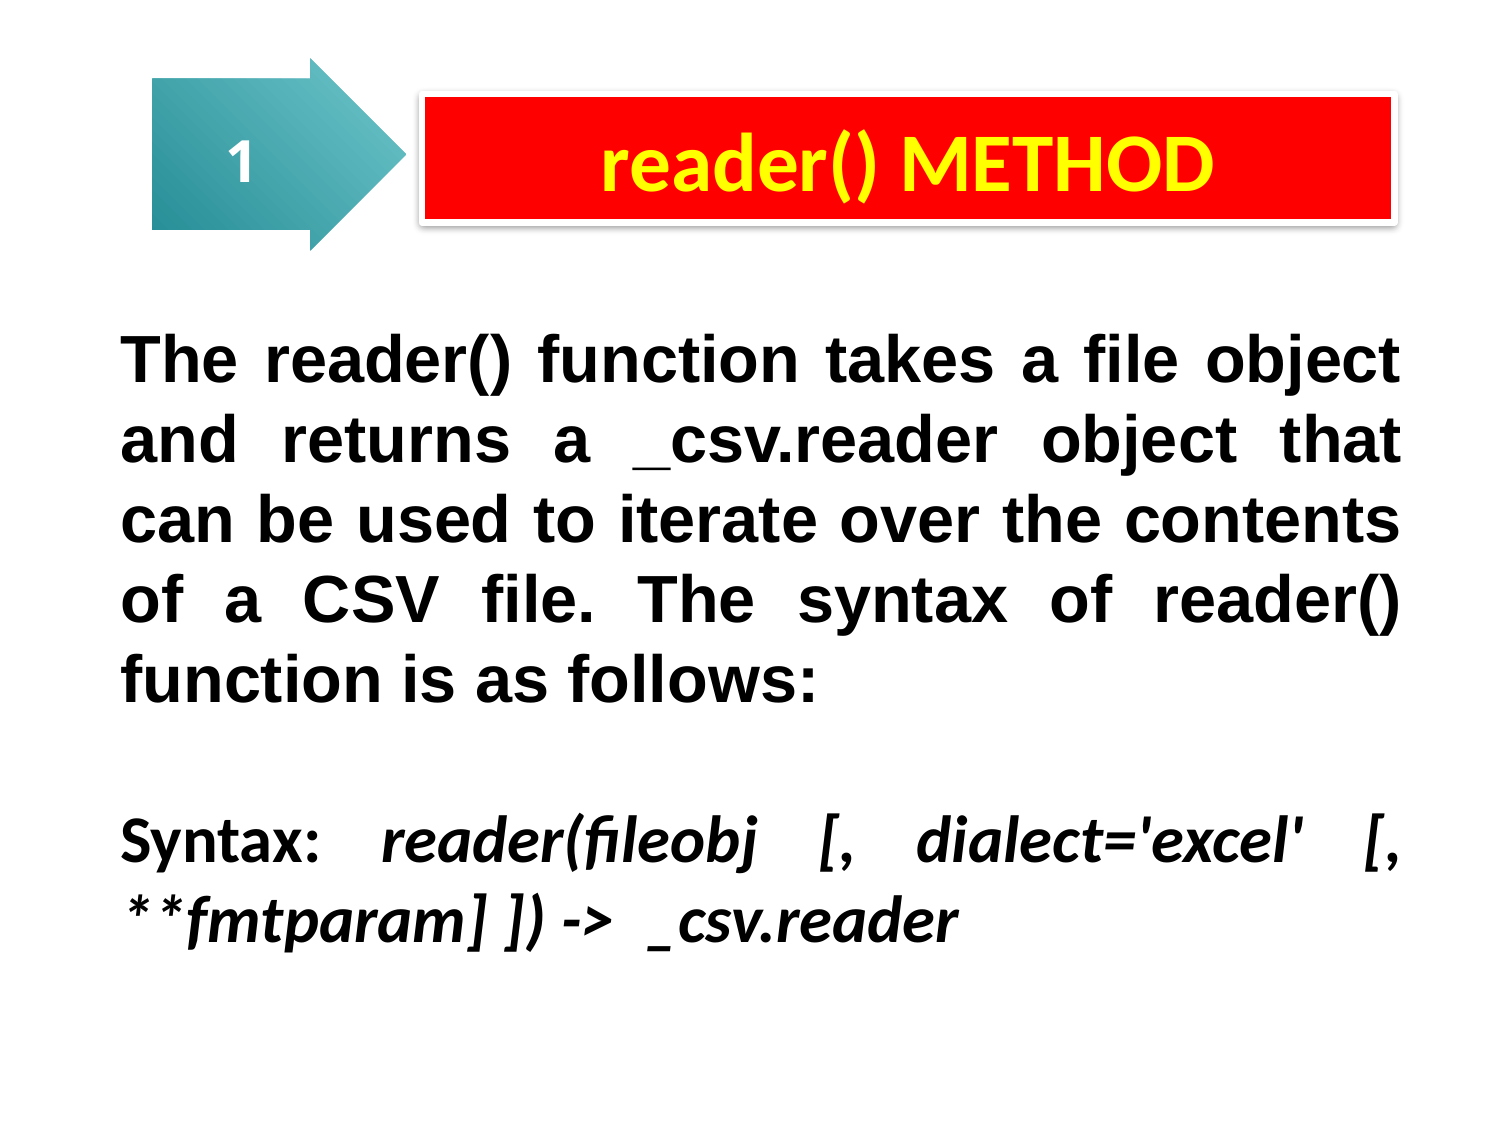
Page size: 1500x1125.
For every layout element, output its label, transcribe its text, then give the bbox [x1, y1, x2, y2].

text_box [152, 58, 407, 251]
text_box The reader() function takes a file object and returns a _csv.reader object that can be used to iterate over the contents of a CSV file. The syntax of reader() function is as follows: Syntax: reader(fileobj [, dialect='excel' [, **fmtparam] ]) -> _csv.reader [105, 308, 1418, 1043]
text_box reader() METHOD [419, 91, 1398, 226]
